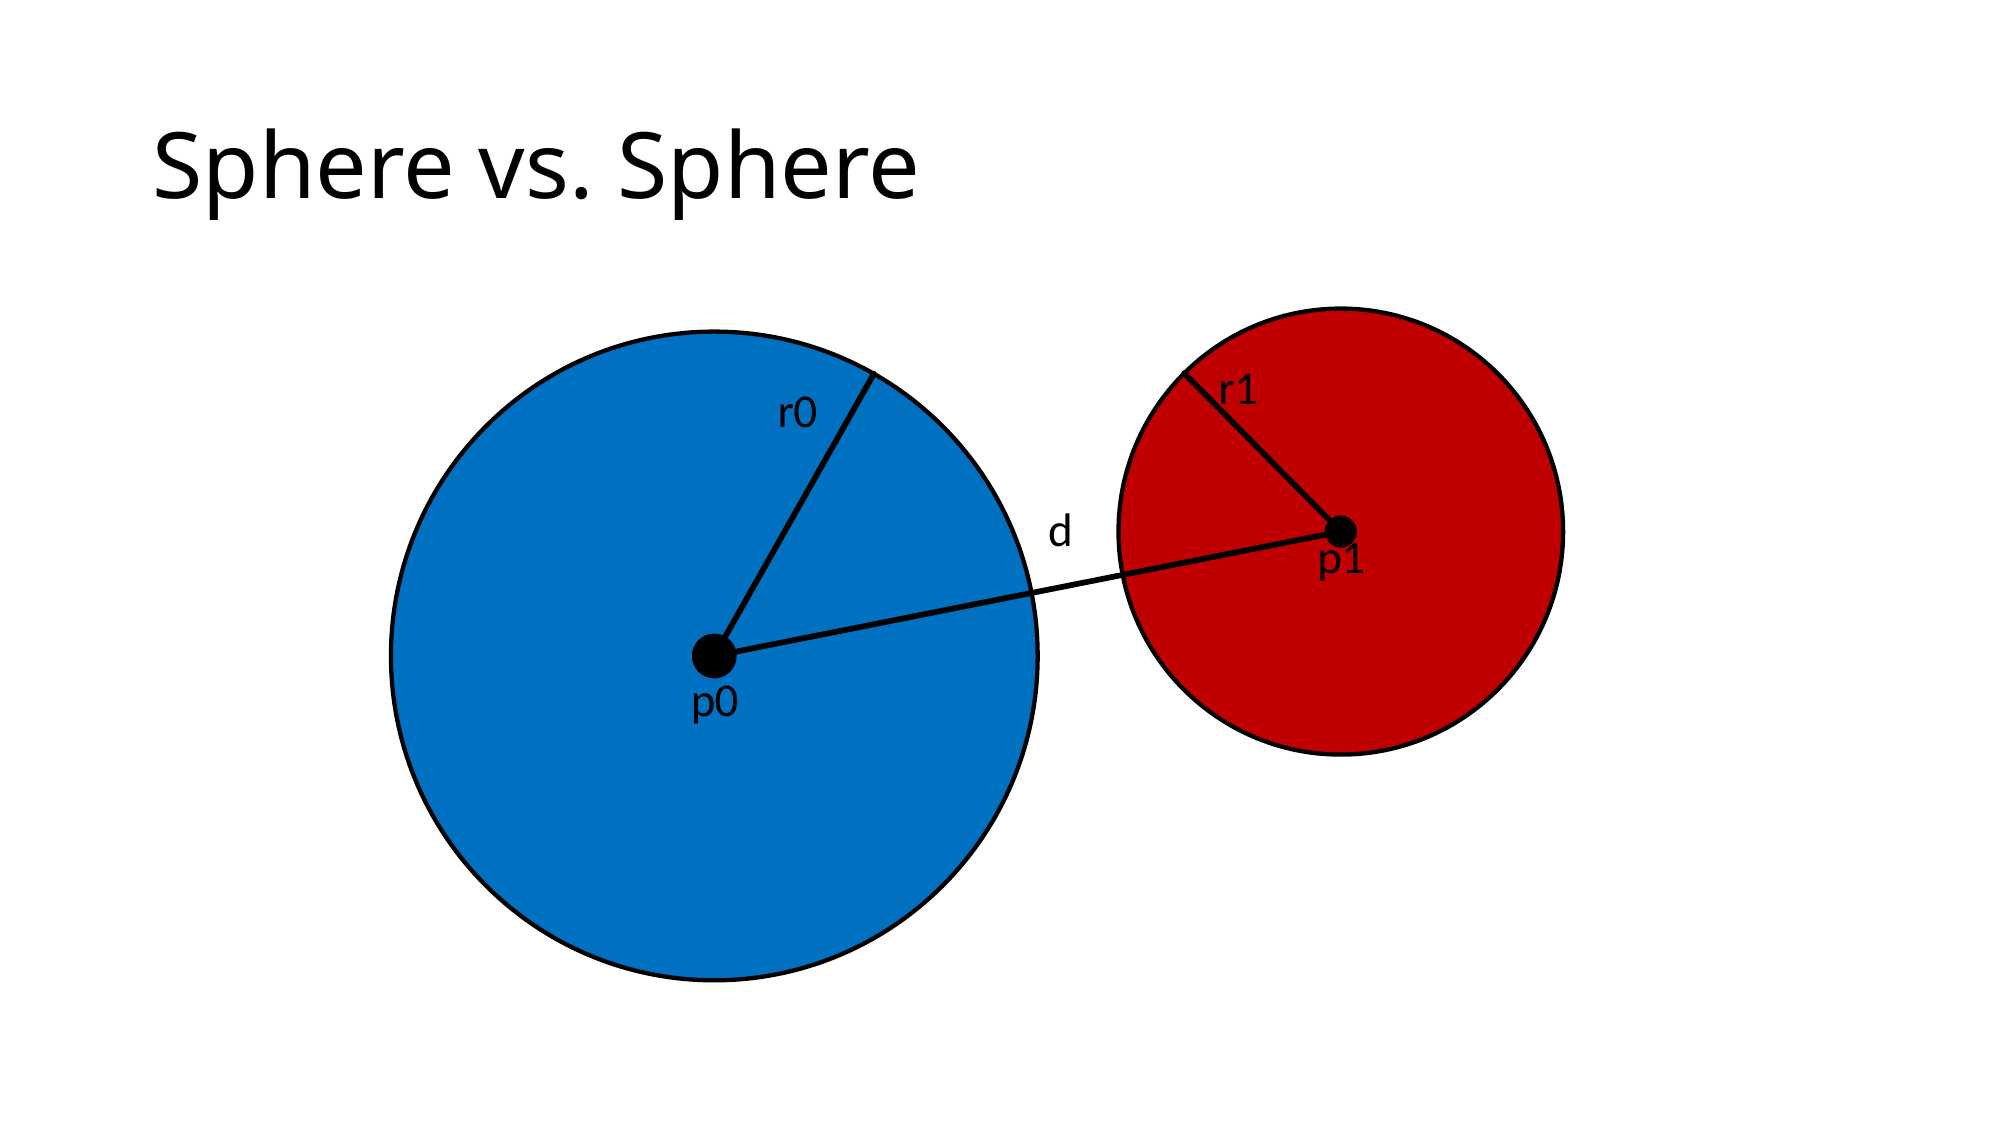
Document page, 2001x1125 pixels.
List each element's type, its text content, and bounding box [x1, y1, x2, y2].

title Sphere vs. Sphere [137, 59, 1863, 278]
picture [382, 299, 1568, 983]
